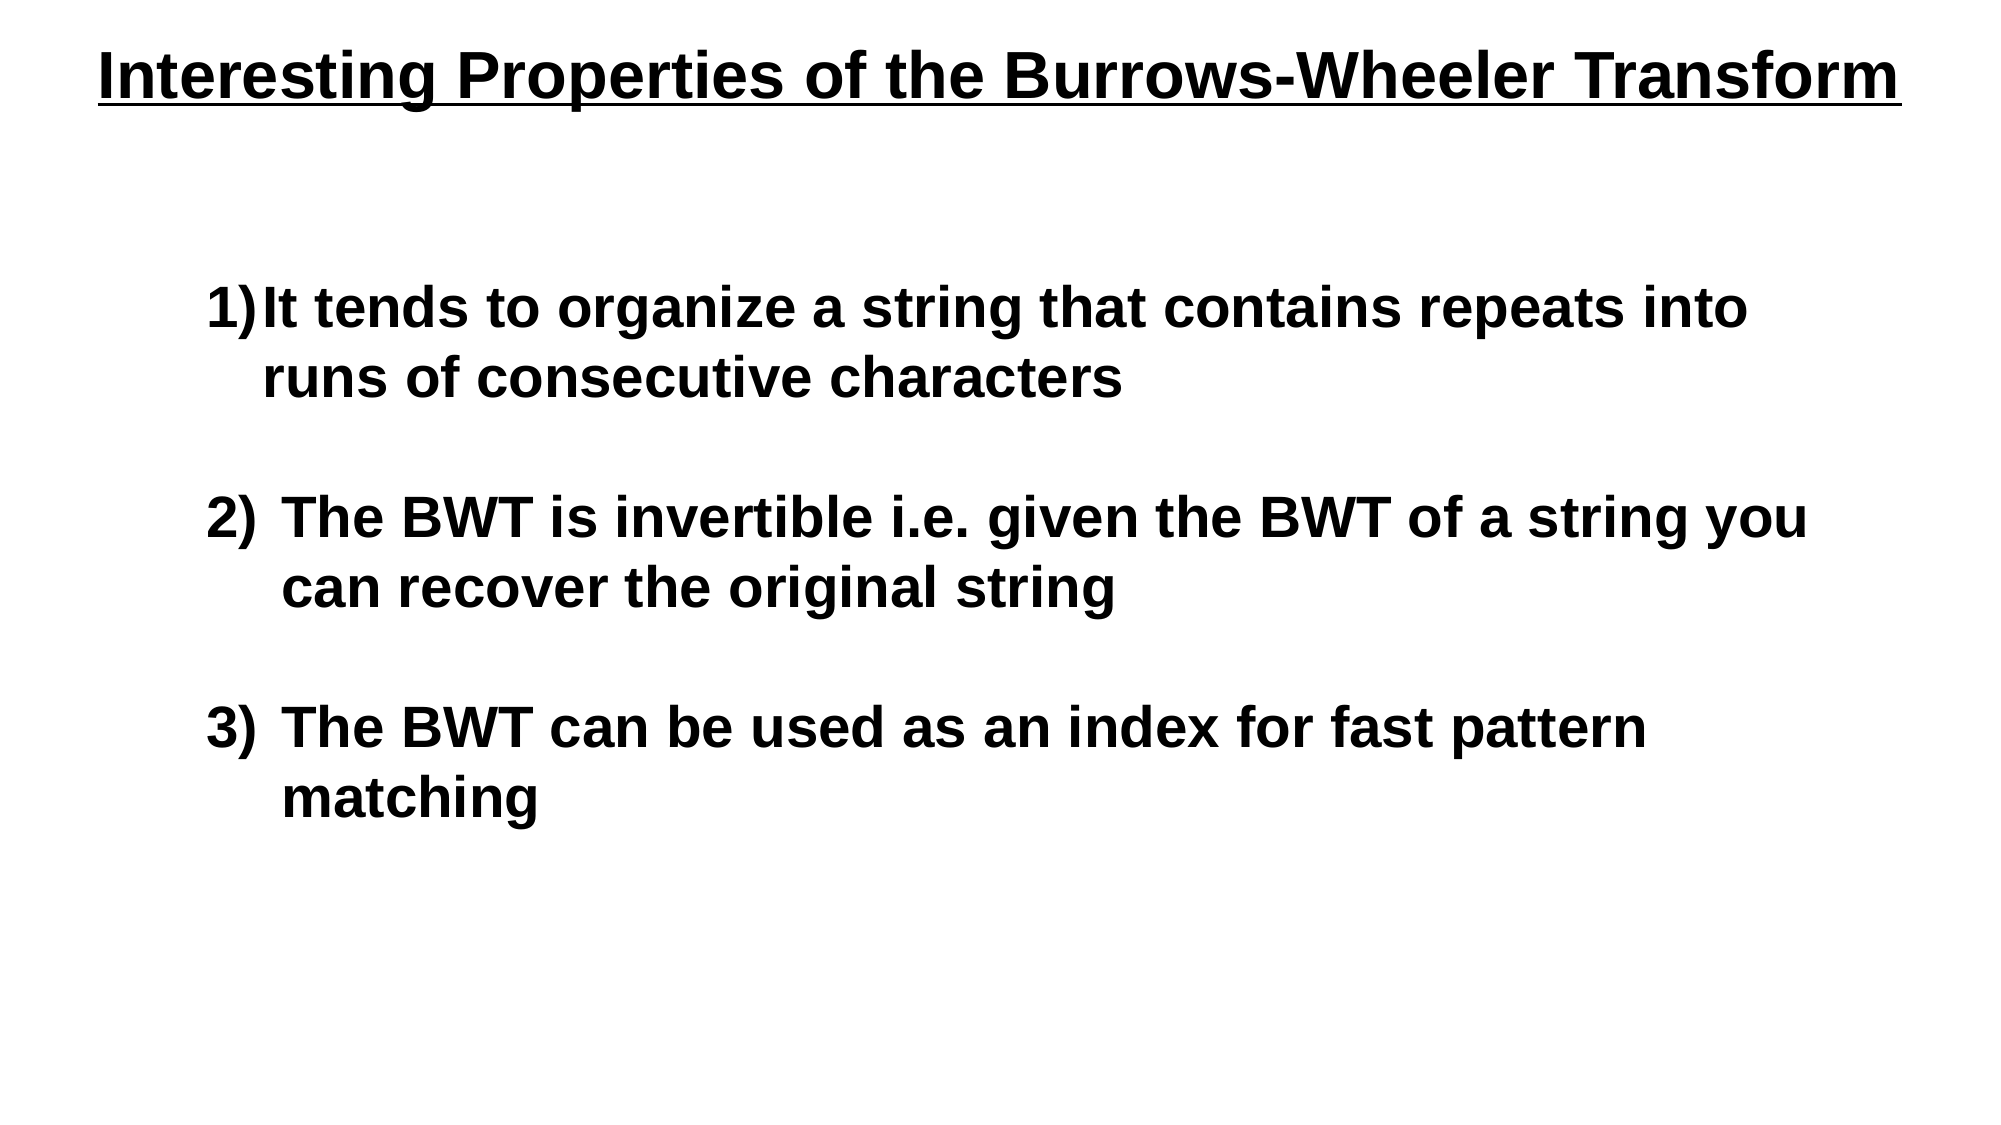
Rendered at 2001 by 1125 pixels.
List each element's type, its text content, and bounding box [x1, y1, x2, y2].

text_box Interesting Properties of the Burrows-Wheeler Transform [82, 24, 1917, 120]
text_box It tends to organize a string that contains repeats into runs of consecutive characters The BWT is invertible i.e. given the BWT of a string you can recover the original string The BWT can be used as an index for fast pattern matching [191, 262, 1894, 837]
